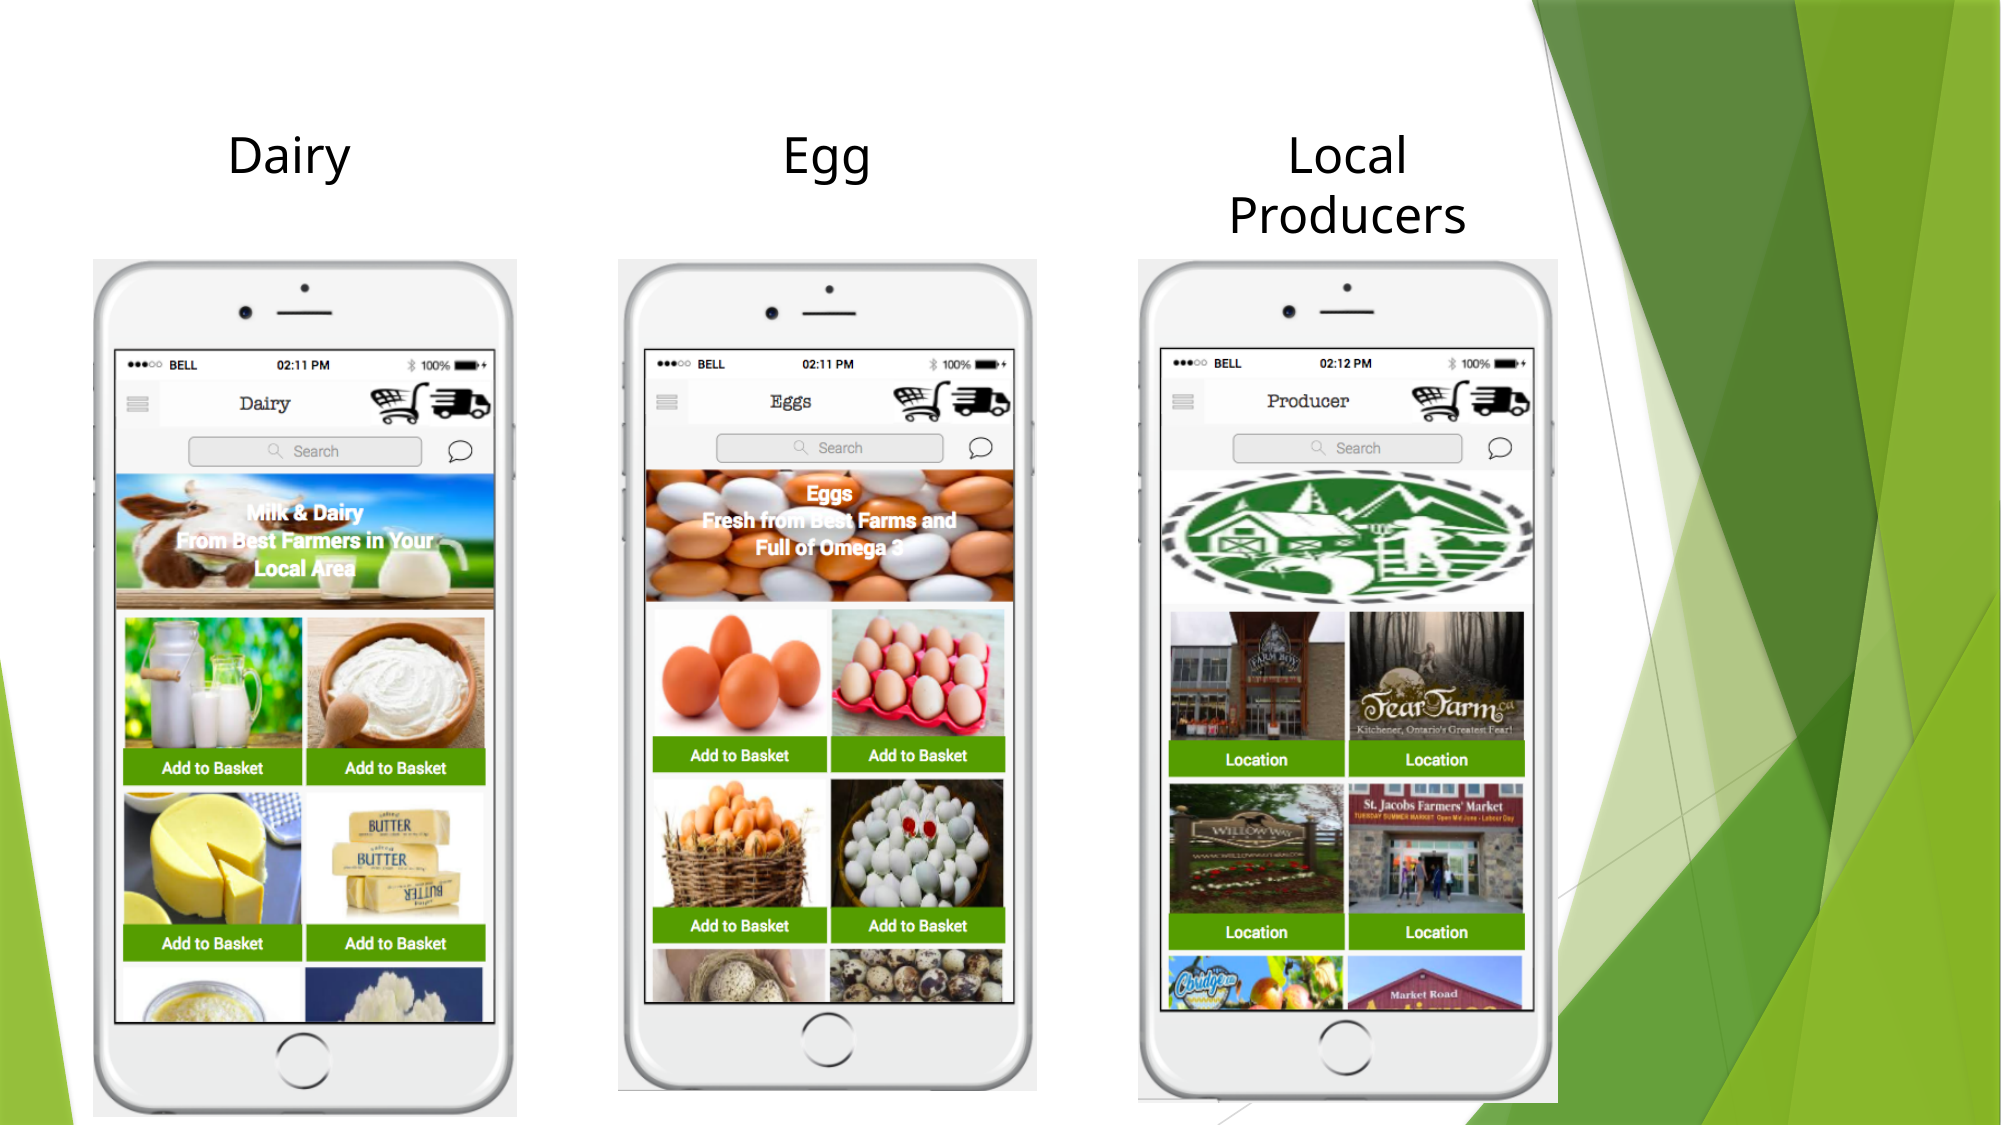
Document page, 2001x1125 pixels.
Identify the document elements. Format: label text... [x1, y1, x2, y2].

picture [618, 258, 1037, 1092]
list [92, 258, 517, 1118]
text_box Dairy [141, 115, 437, 191]
text_box Local Producers [1200, 115, 1496, 251]
text_box Egg [679, 115, 976, 191]
picture [1138, 258, 1559, 1103]
